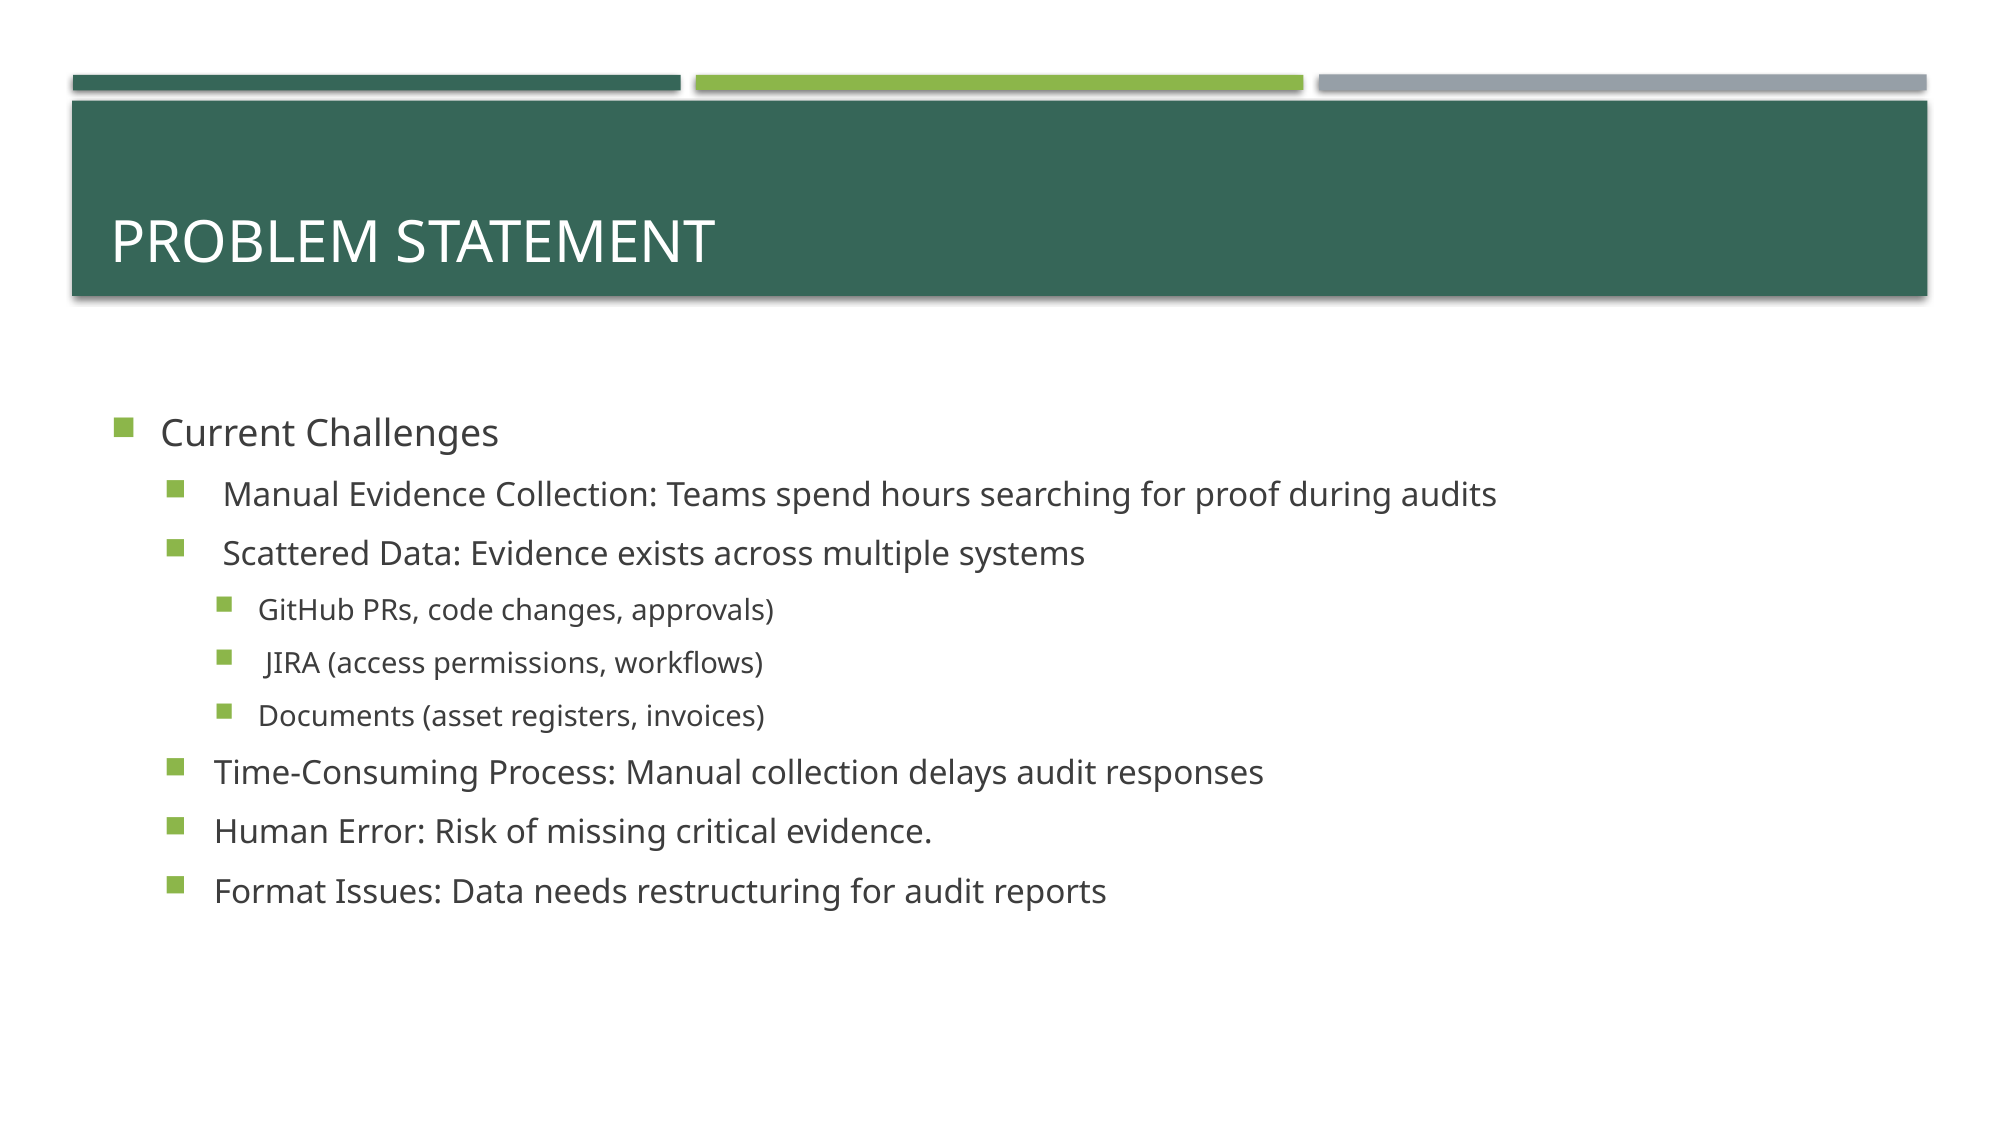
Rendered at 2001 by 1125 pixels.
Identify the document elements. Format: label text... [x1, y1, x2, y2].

title Problem Statement [95, 115, 1905, 282]
list Current Challenges Manual Evidence Collection: Teams spend hours searching for proof during audits Scattered Data: Evidence exists across multiple systems GitHub PRs, code changes, approvals) JIRA (access permissions, workflows) Documents (asset registers, invoices) Time-Consuming Process: Manual collection delays audit responses Human Error: Risk of missing critical evidence. Format Issues: Data needs restructuring for audit reports [95, 357, 1905, 962]
